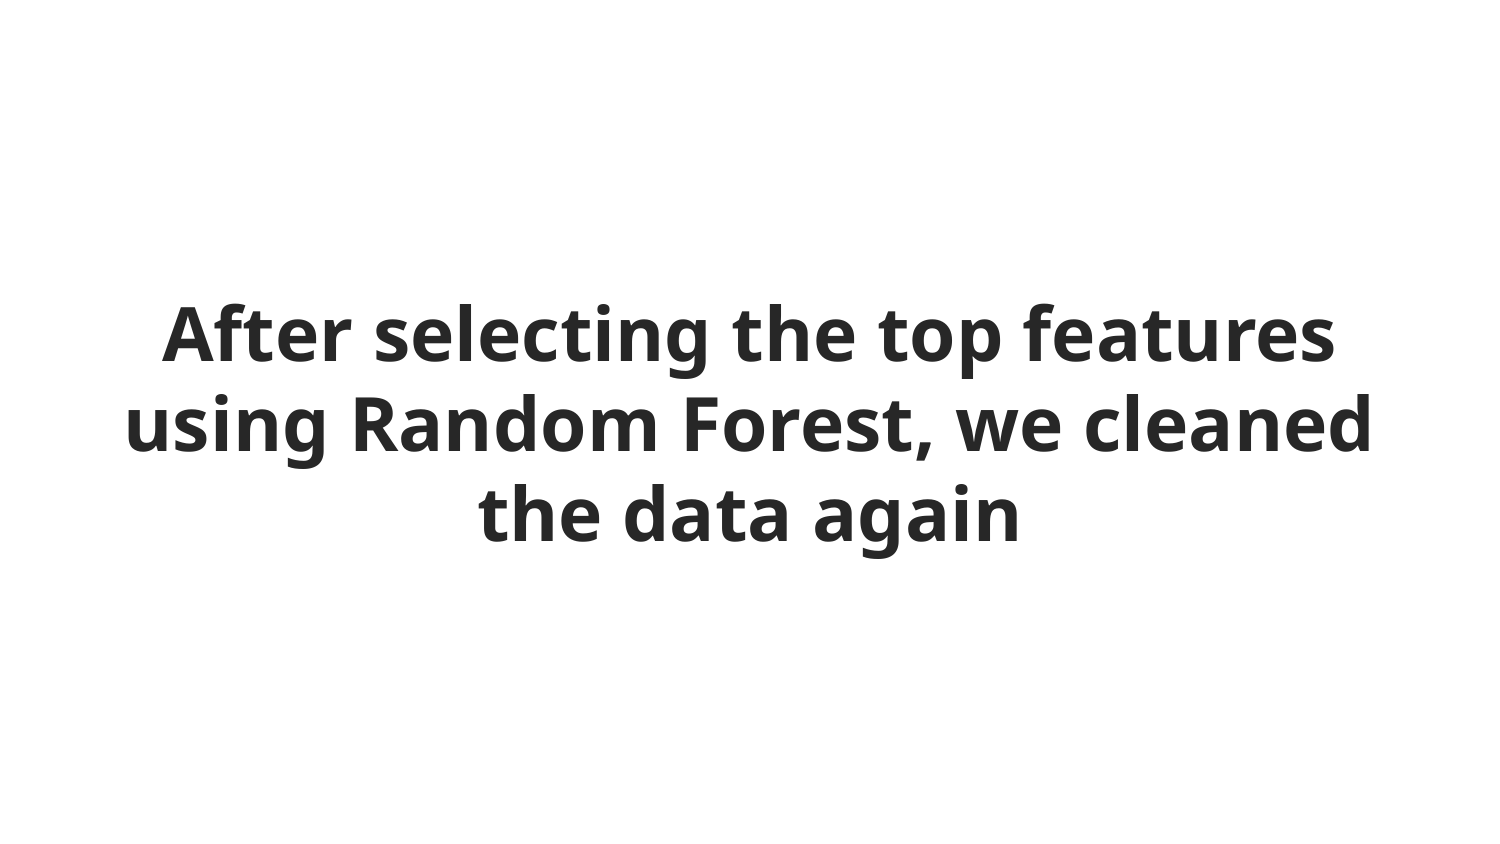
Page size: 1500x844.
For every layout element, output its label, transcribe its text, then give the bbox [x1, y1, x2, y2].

title After selecting the top features using Random Forest, we cleaned the data again [51, 352, 1449, 491]
